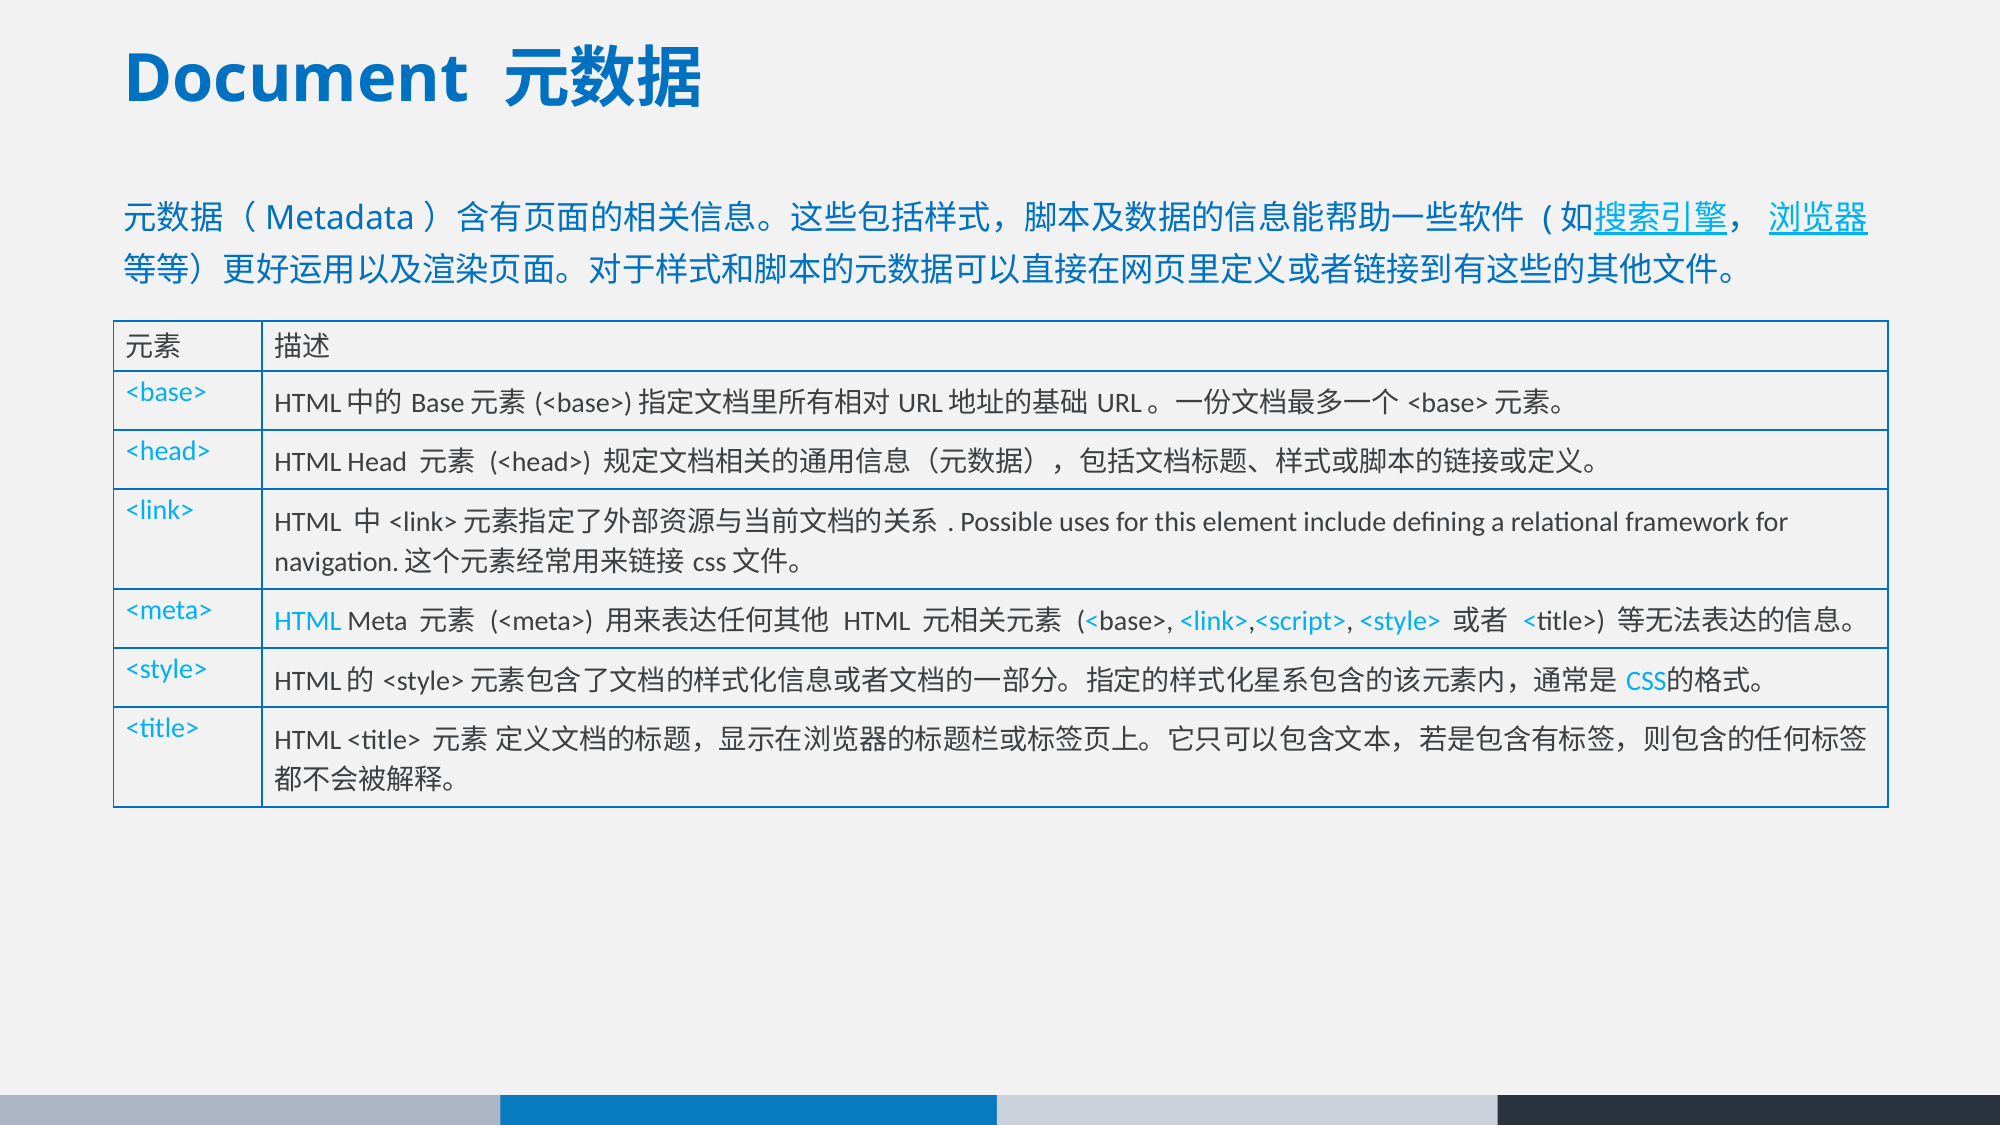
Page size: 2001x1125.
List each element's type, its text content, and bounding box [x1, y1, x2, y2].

table_cell <meta> [114, 590, 261, 647]
table_cell <style> [114, 649, 261, 706]
table_cell HTML的<style>元素包含了文档的样式化信息或者文档的一部分。指定的样式化星系包含的该元素内，通常是CSS的格式。 [263, 649, 1887, 706]
title Document 元数据 [108, 27, 1884, 133]
table_header 描述 [263, 322, 1887, 370]
table_cell HTML <title> 元素 定义文档的标题，显示在浏览器的标题栏或标签页上。它只可以包含文本，若是包含有标签，则包含的任何标签都不会被解释。 [263, 708, 1887, 806]
table_cell <head> [114, 431, 261, 488]
table_cell <title> [114, 708, 261, 806]
table_cell HTML中的Base元素(<base>)指定文档里所有相对URL地址的基础URL。一份文档最多一个<base>元素。 [263, 372, 1887, 429]
table_header 元素 [114, 322, 261, 370]
table_cell HTML Head 元素 (<head>) 规定文档相关的通用信息（元数据），包括文档标题、样式或脚本的链接或定义。 [263, 431, 1887, 488]
list 元数据（Metadata）含有页面的相关信息。这些包括样式，脚本及数据的信息能帮助一些软件 (如搜索引擎， 浏览器等等）更好运用以及渲染页面。对于样式和脚本的元数据可以直接在网页里定义或者链接到有这些的其他文件。 [108, 183, 1884, 1056]
table_cell HTML Meta 元素 (<meta>) 用来表达任何其他 HTML 元相关元素 (<base>, <link>,<script>, <style> 或者 <title>) 等无法表达的信息。 [263, 590, 1887, 647]
table_cell HTML 中<link>元素指定了外部资源与当前文档的关系. Possible uses for this element include defining a relational framework for navigation.这个元素经常用来链接css文件。 [263, 490, 1887, 588]
table_cell <base> [114, 372, 261, 429]
table_cell <link> [114, 490, 261, 588]
